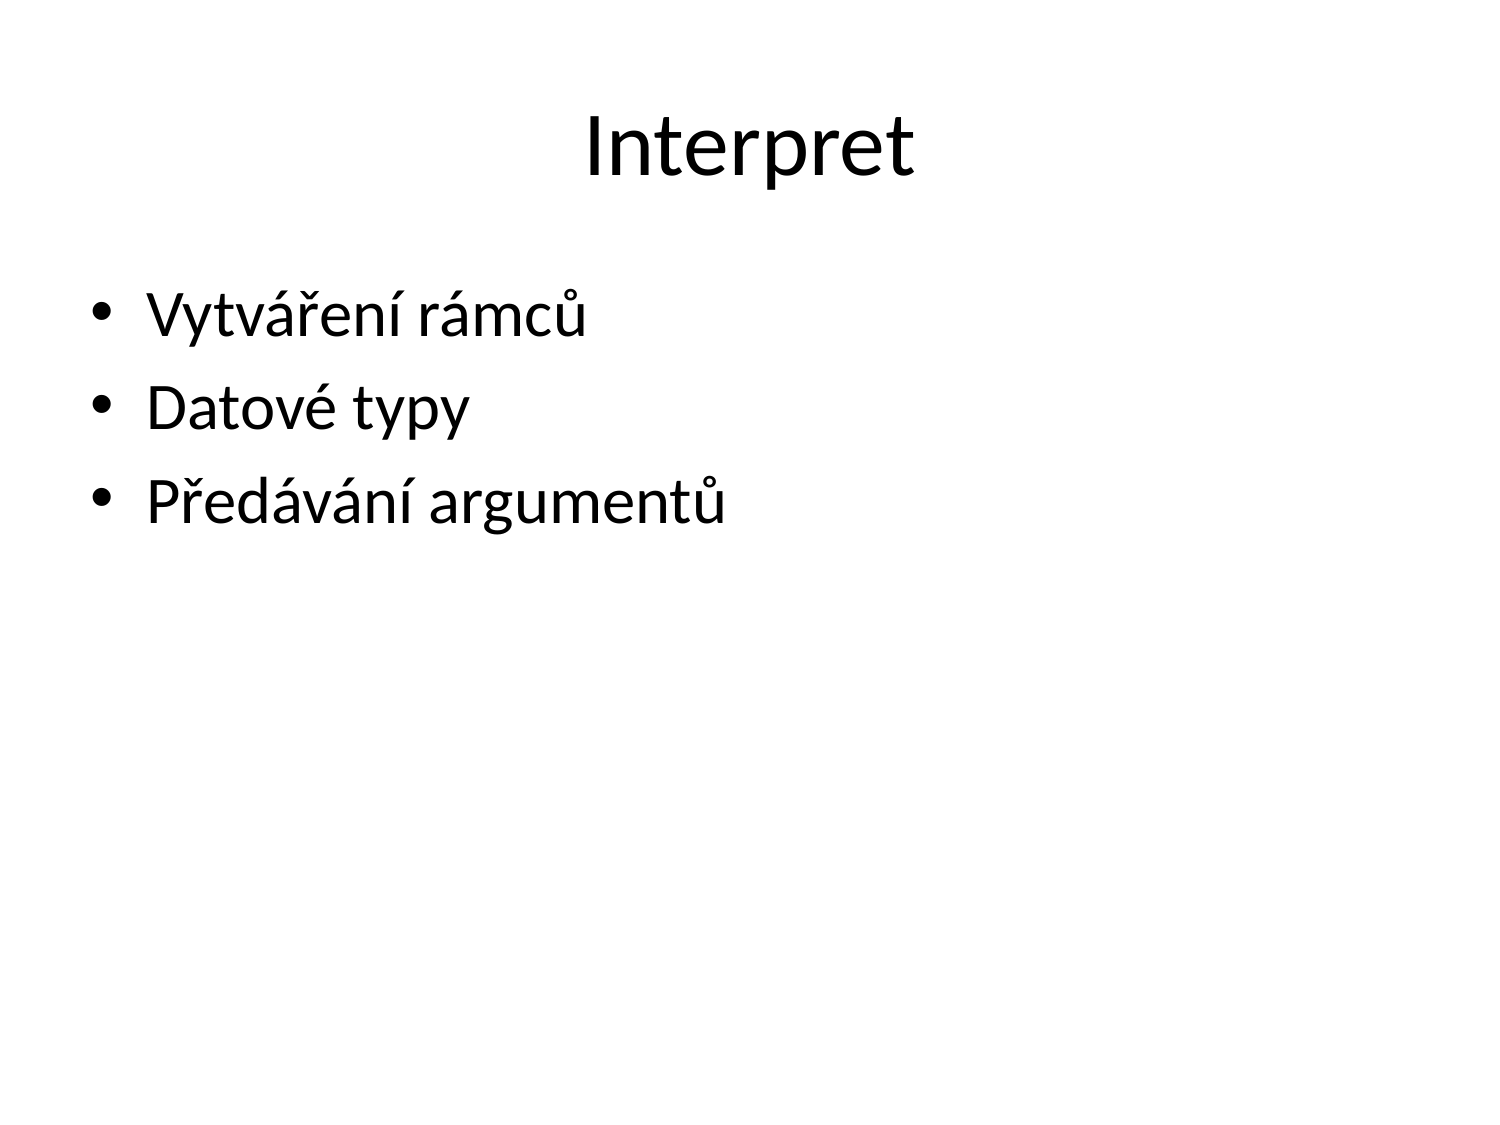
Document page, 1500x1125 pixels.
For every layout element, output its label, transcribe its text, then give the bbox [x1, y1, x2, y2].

title Interpret [75, 45, 1425, 233]
list Vytváření rámců Datové typy Předávání argumentů [75, 262, 1425, 1005]
